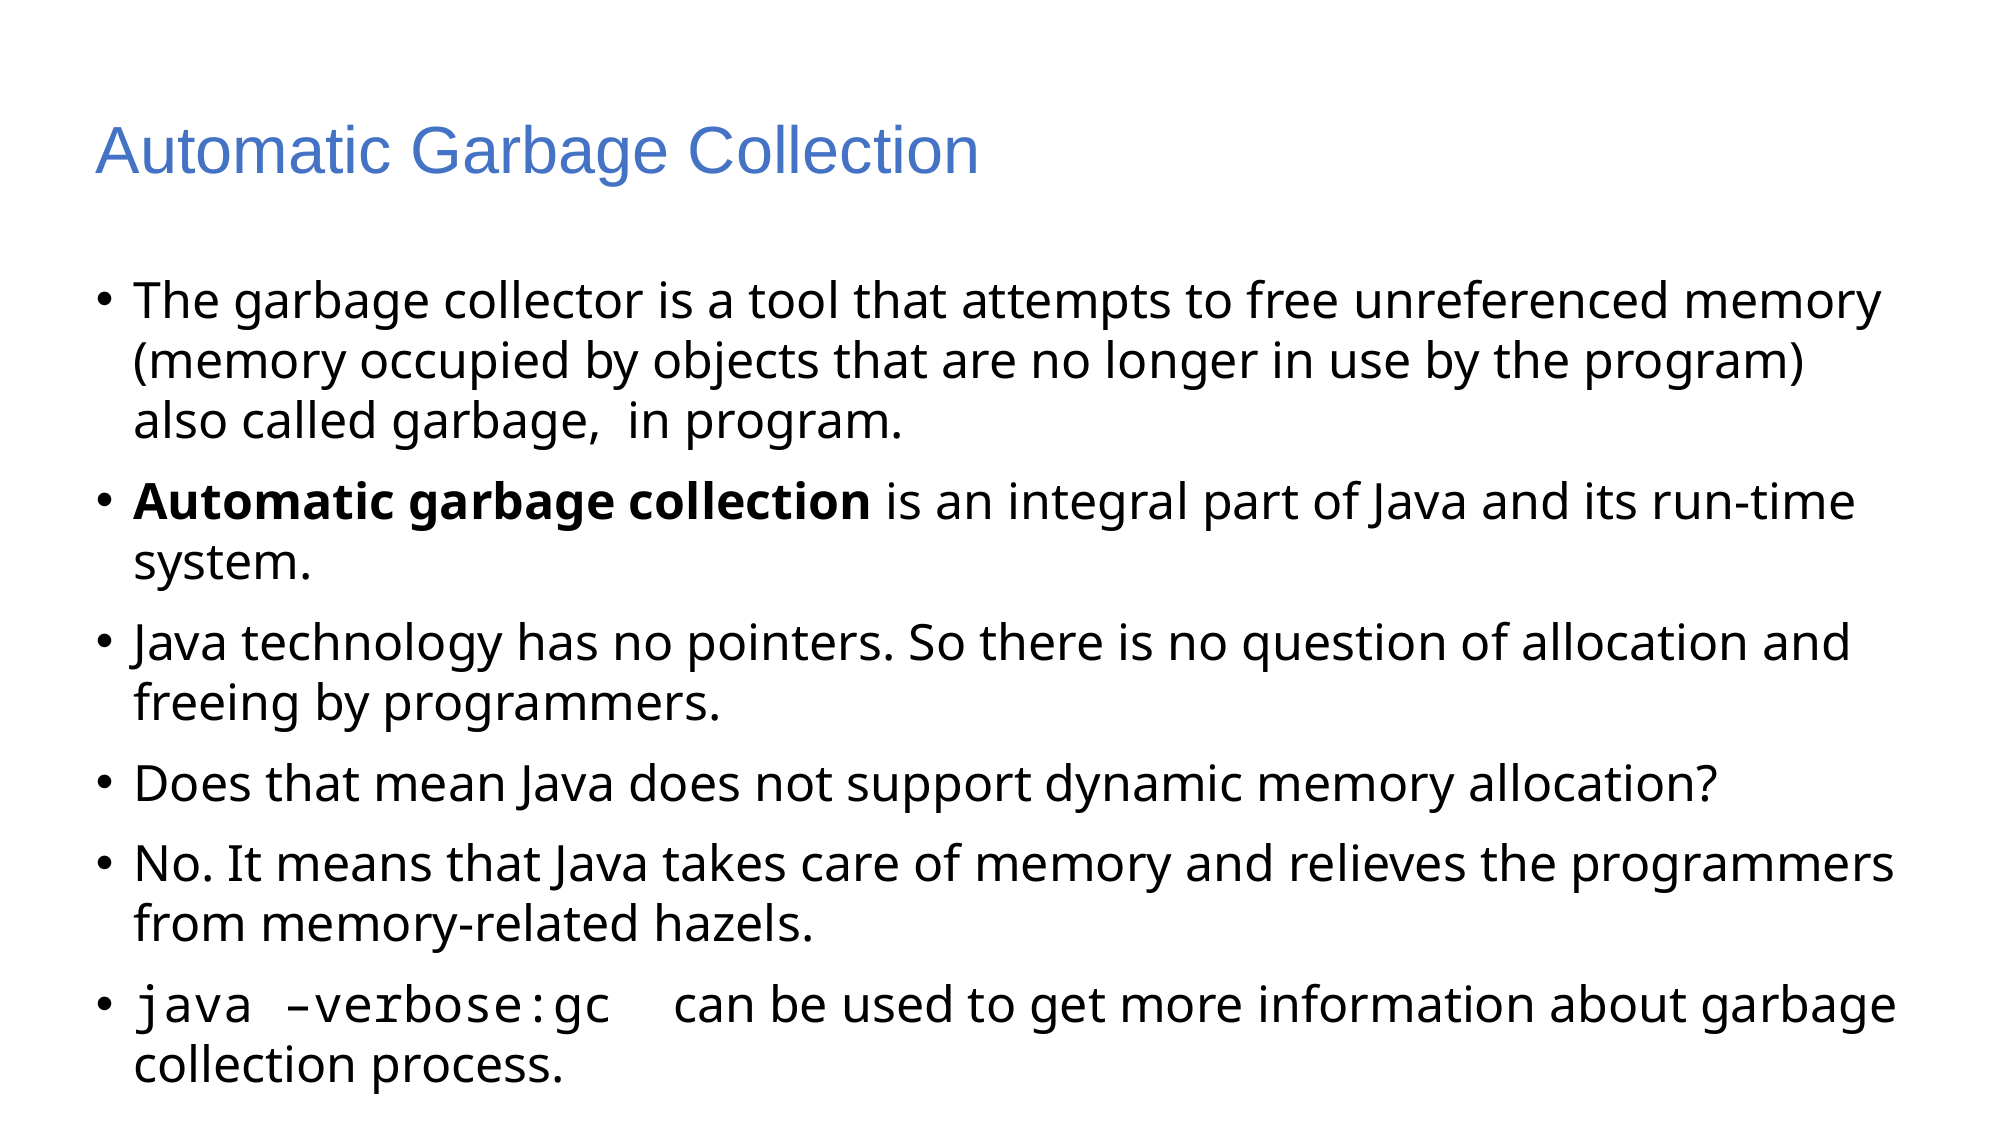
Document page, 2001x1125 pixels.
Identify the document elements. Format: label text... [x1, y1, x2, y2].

list The garbage collector is a tool that attempts to free unreferenced memory (memory occupied by objects that are no longer in use by the program) also called garbage, in program. Automatic garbage collection is an integral part of Java and its run-time system. Java technology has no pointers. So there is no question of allocation and freeing by programmers. Does that mean Java does not support dynamic memory allocation? No. It means that Java takes care of memory and relieves the programmers from memory-related hazels. java –verbose:gc can be used to get more information about garbage collection process. [80, 260, 1925, 1088]
title Automatic Garbage Collection [80, 43, 1477, 260]
